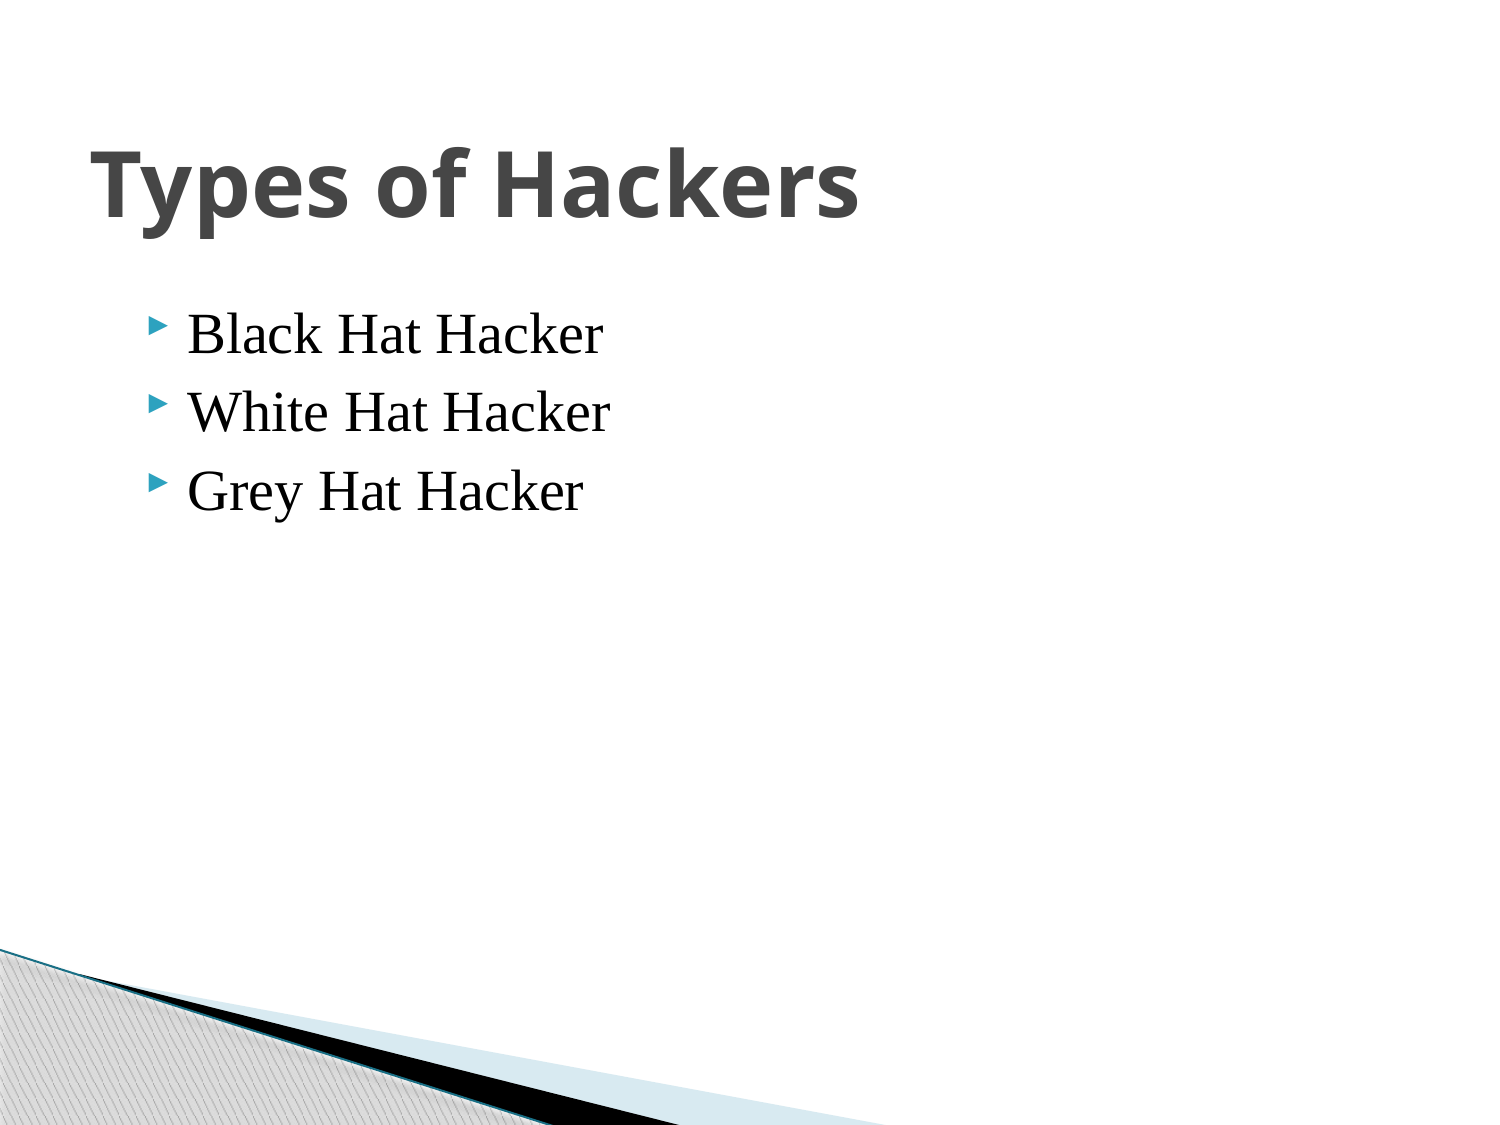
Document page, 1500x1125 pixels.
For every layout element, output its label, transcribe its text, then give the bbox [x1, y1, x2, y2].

title Types of Hackers [75, 87, 1425, 275]
list Black Hat Hacker White Hat Hacker Grey Hat Hacker [112, 287, 1463, 974]
